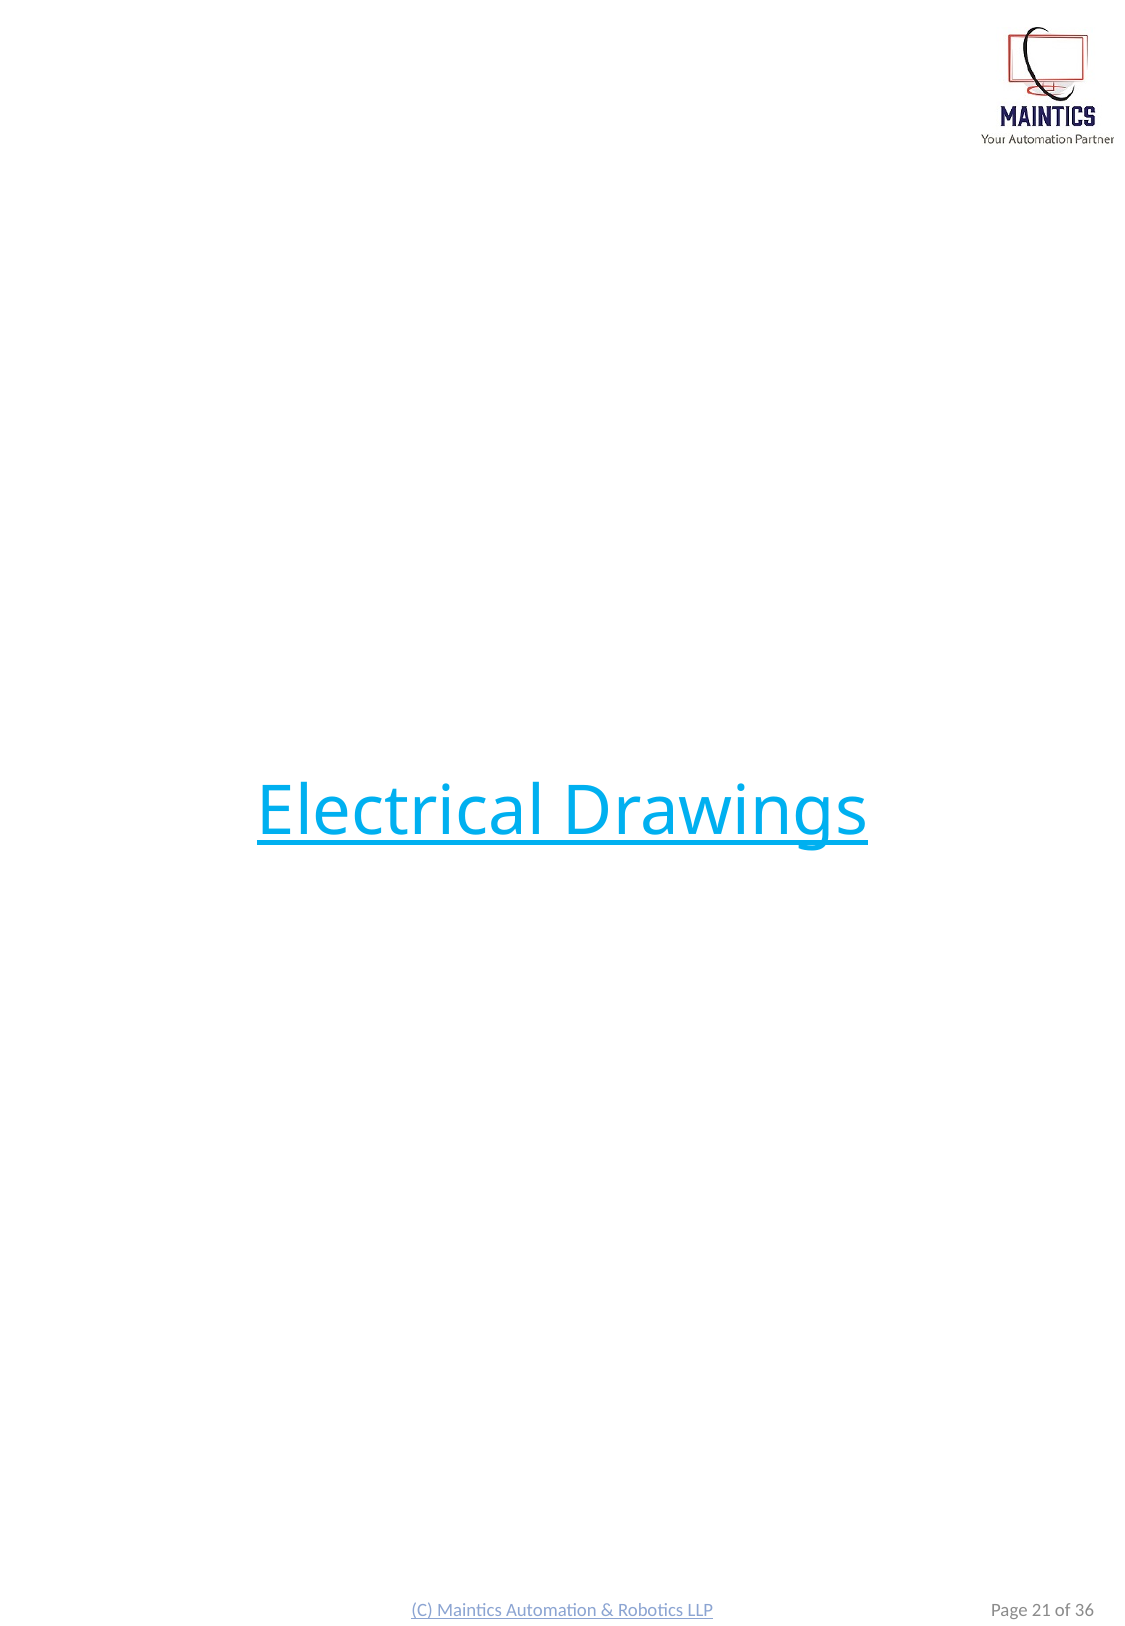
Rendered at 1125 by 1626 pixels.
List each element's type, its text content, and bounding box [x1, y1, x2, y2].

title Electrical Drawings [77, 655, 1048, 970]
picture [981, 27, 1114, 146]
slide_number Page 21 of 36 [963, 1592, 1114, 1625]
footer (C) Maintics Automation & Robotics LLP [372, 1592, 753, 1625]
